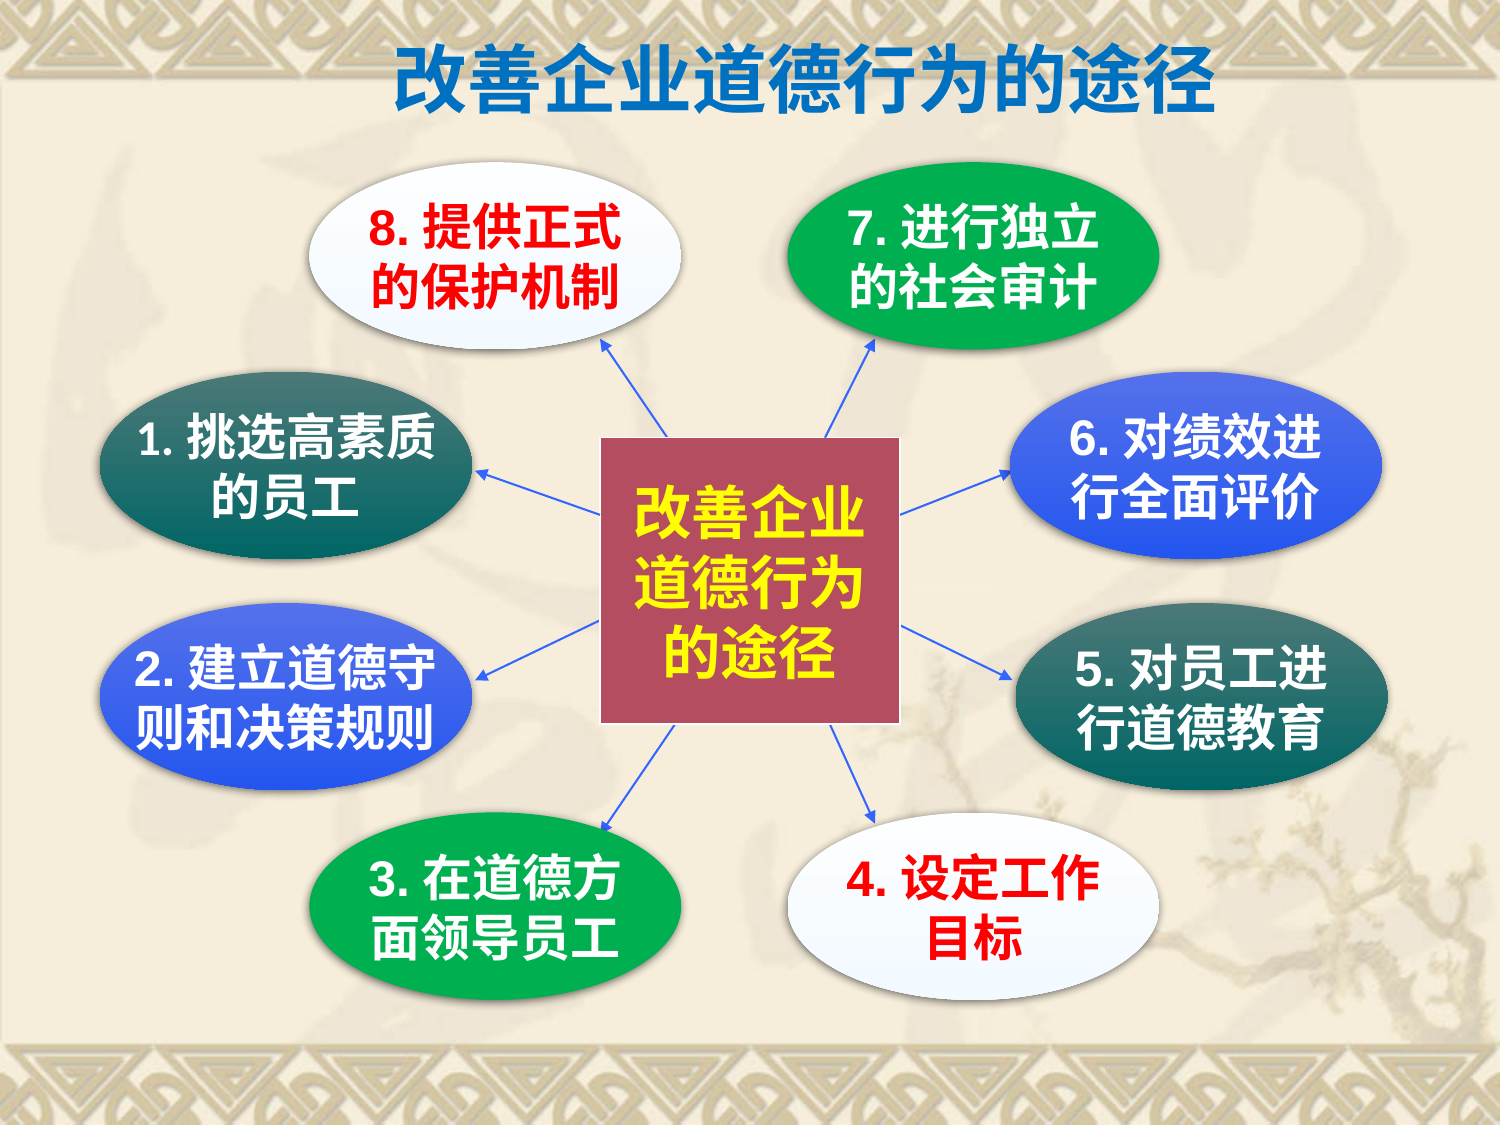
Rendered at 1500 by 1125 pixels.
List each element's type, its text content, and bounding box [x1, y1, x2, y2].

text_box 改善企业道德行为的途径 [140, 24, 1395, 141]
picture [0, 0, 1500, 1125]
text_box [99, 162, 1388, 1000]
